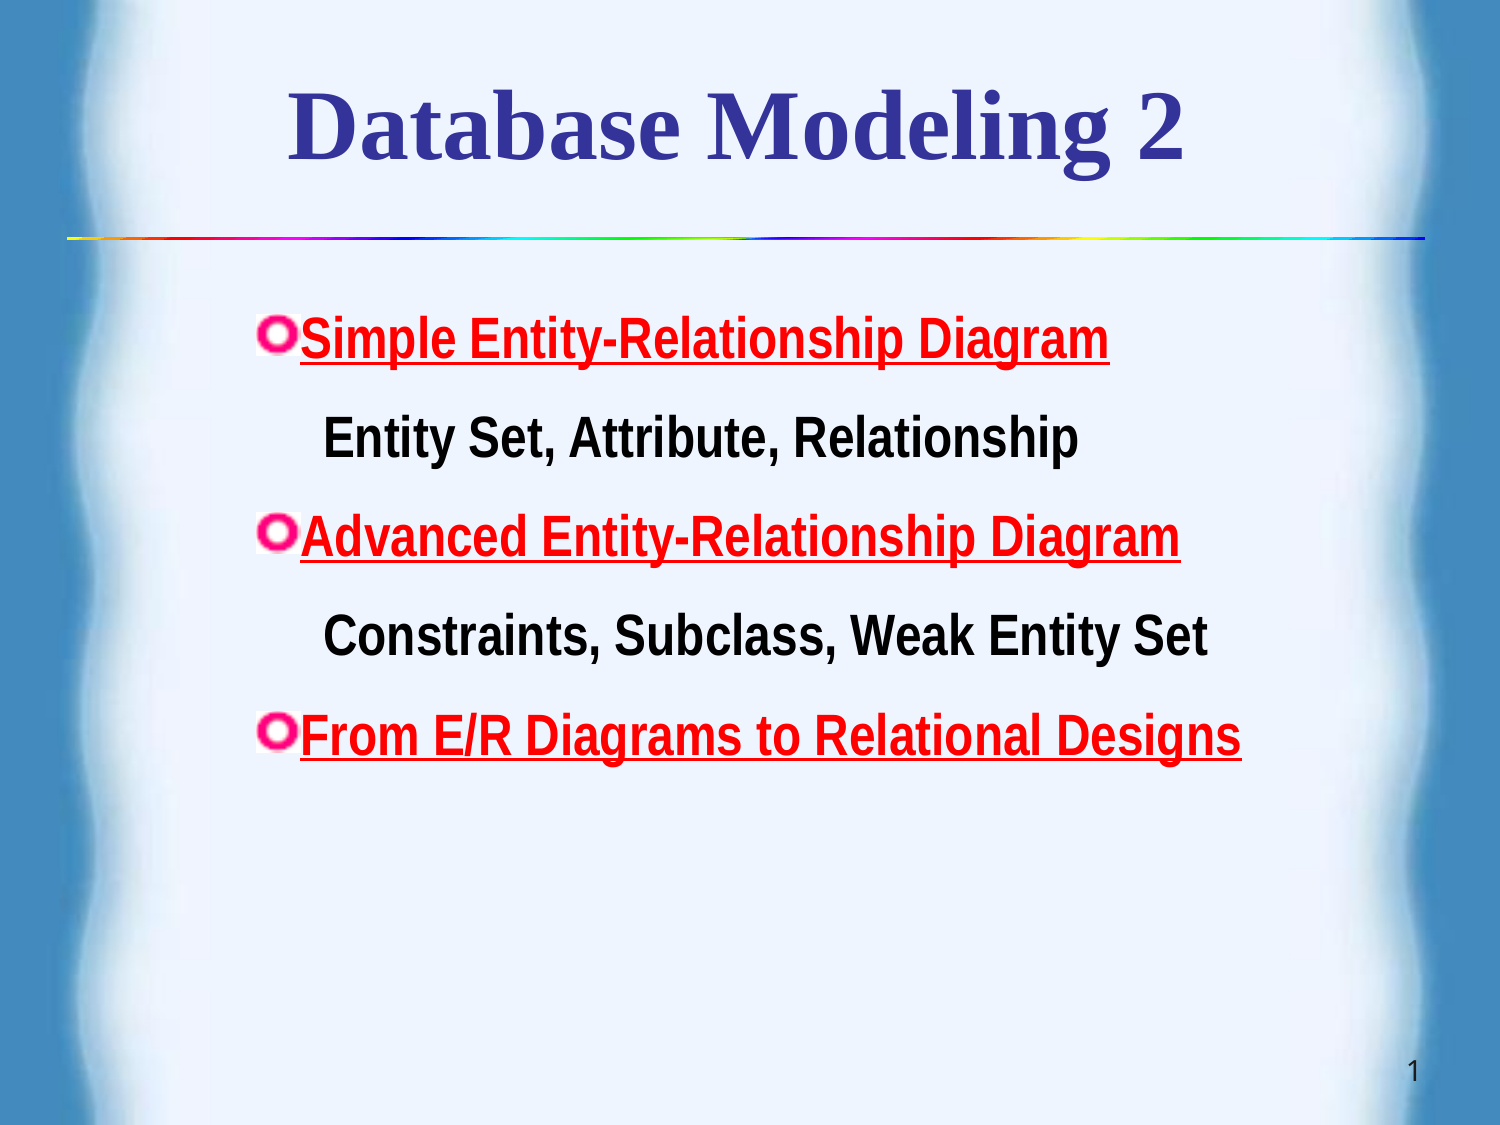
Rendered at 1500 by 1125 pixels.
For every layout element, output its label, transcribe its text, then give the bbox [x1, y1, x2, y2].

text_box Simple Entity-Relationship Diagram Entity Set, Attribute, Relationship Advanced Entity-Relationship Diagram Constraints, Subclass, Weak Entity Set From E/R Diagrams to Relational Designs [242, 292, 1365, 775]
picture [0, 0, 1500, 1125]
slide_number 1 [1125, 1025, 1438, 1100]
title Database Modeling 2 [99, 62, 1375, 188]
